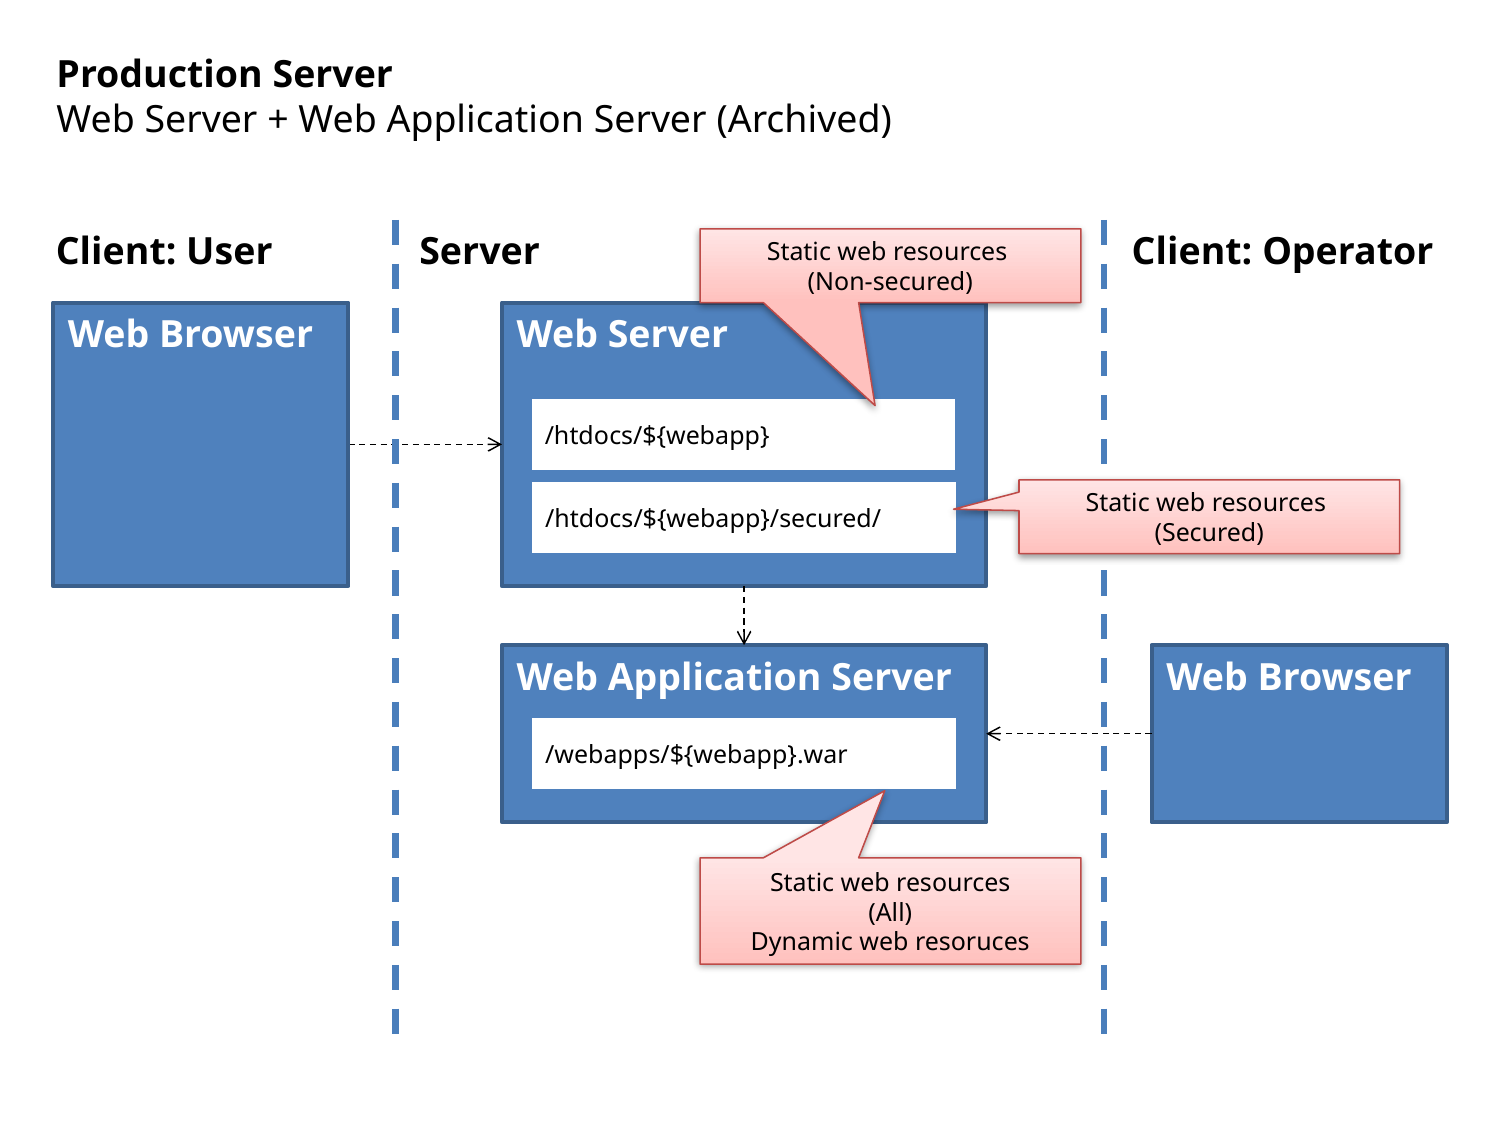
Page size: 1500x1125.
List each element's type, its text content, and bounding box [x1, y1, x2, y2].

text_box Static web resources (Secured) [952, 479, 1100, 555]
text_box Server [404, 219, 555, 280]
text_box /webapps/${webapp}.war [528, 714, 960, 793]
text_box /htdocs/${webapp} [528, 395, 959, 474]
text_box Web Browser [1150, 643, 1449, 824]
text_box Static web resources (All) Dynamic web resoruces [699, 790, 1082, 965]
text_box Web Browser [51, 301, 350, 588]
text_box Static web resources (Non-secured) [699, 228, 1082, 407]
text_box Production Server Web Server + Web Application Server (Archived) [41, 42, 908, 148]
text_box Client: User [40, 219, 288, 280]
text_box /htdocs/${webapp}/secured/ [528, 478, 960, 557]
text_box Web Application Server [500, 643, 988, 824]
text_box Static web resources (Secured) [1109, 479, 1401, 555]
text_box Web Server [500, 301, 988, 588]
text_box Client: Operator [1116, 219, 1449, 280]
